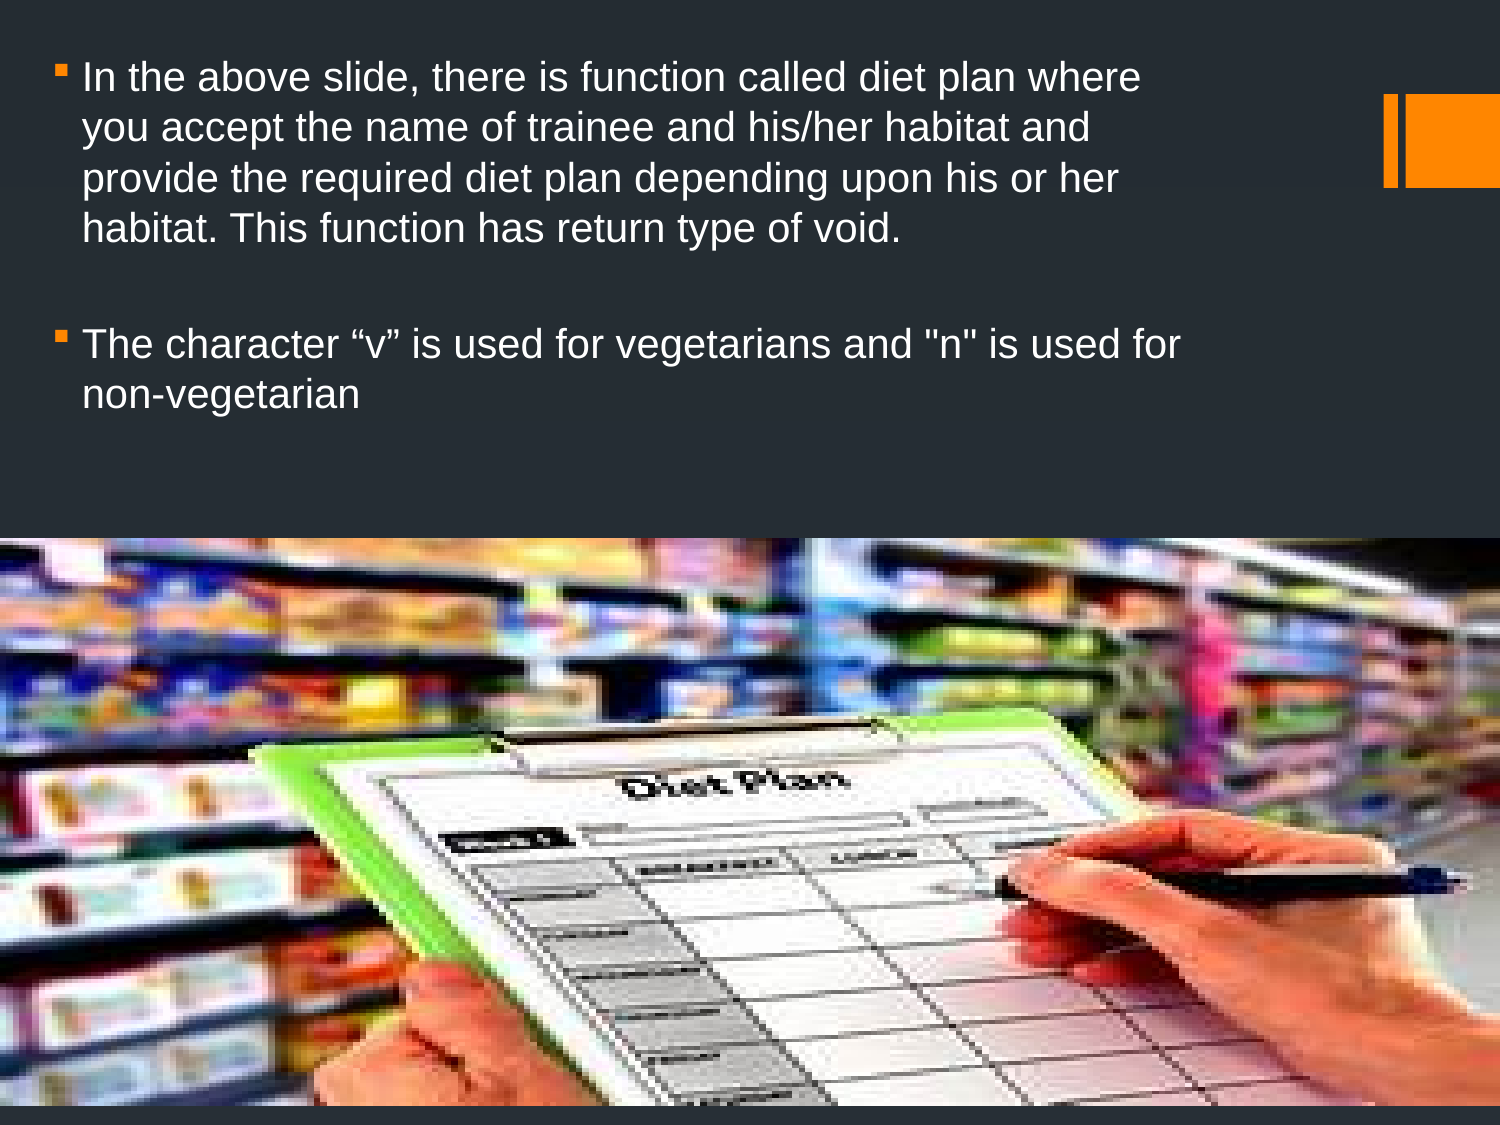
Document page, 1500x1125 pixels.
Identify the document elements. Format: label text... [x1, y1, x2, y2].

picture [0, 538, 1500, 1107]
list In the above slide, there is function called diet plan where you accept the name of trainee and his/her habitat and provide the required diet plan depending upon his or her habitat. This function has return type of void. The character “v” is used for vegetarians and "n" is used for non-vegetarian [29, 42, 1230, 538]
